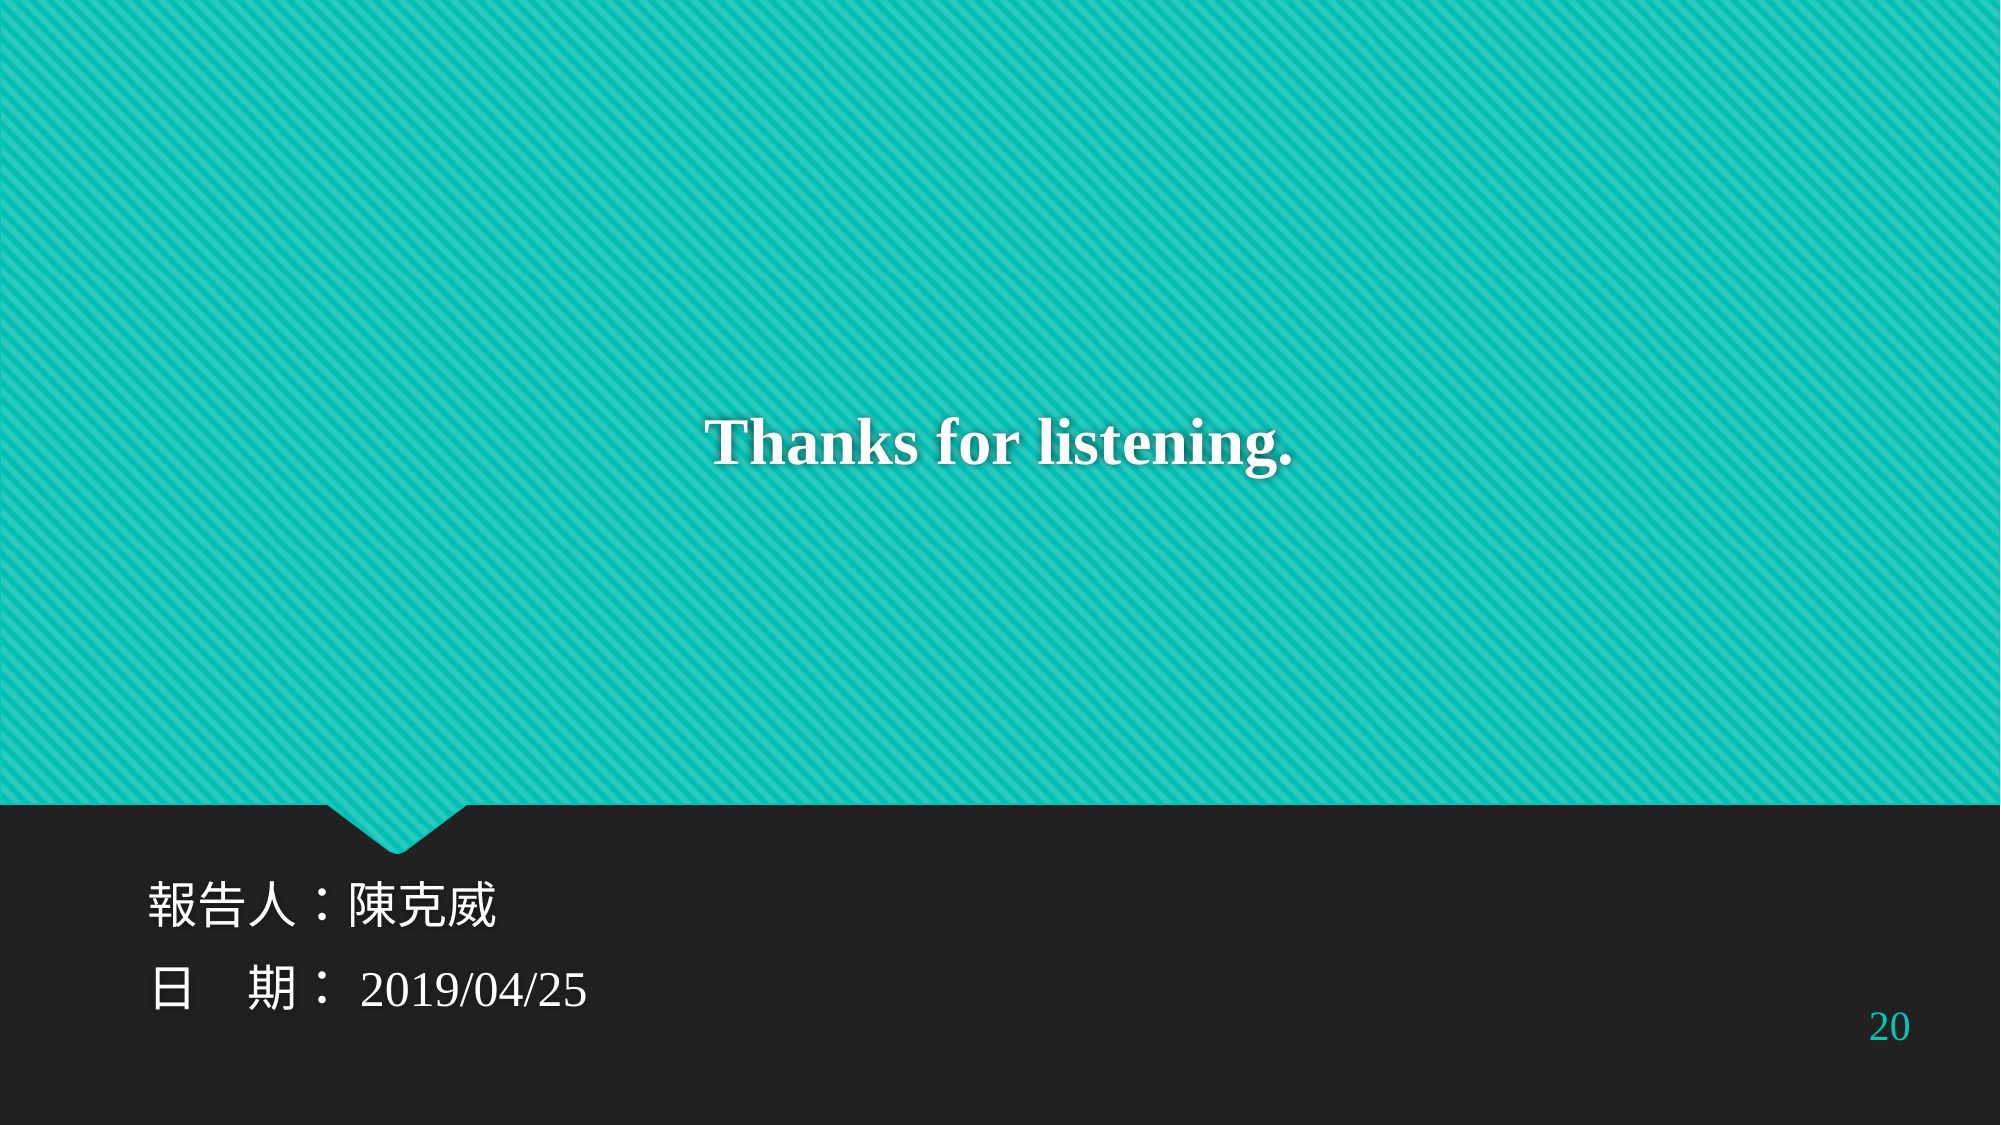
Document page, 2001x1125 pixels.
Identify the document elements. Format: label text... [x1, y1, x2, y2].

title Thanks for listening. [132, 237, 1868, 726]
slide_number 20 [1876, 970, 1926, 1051]
subtitle 報告人：陳克威 日 期：2019/04/25 [132, 866, 1868, 1080]
